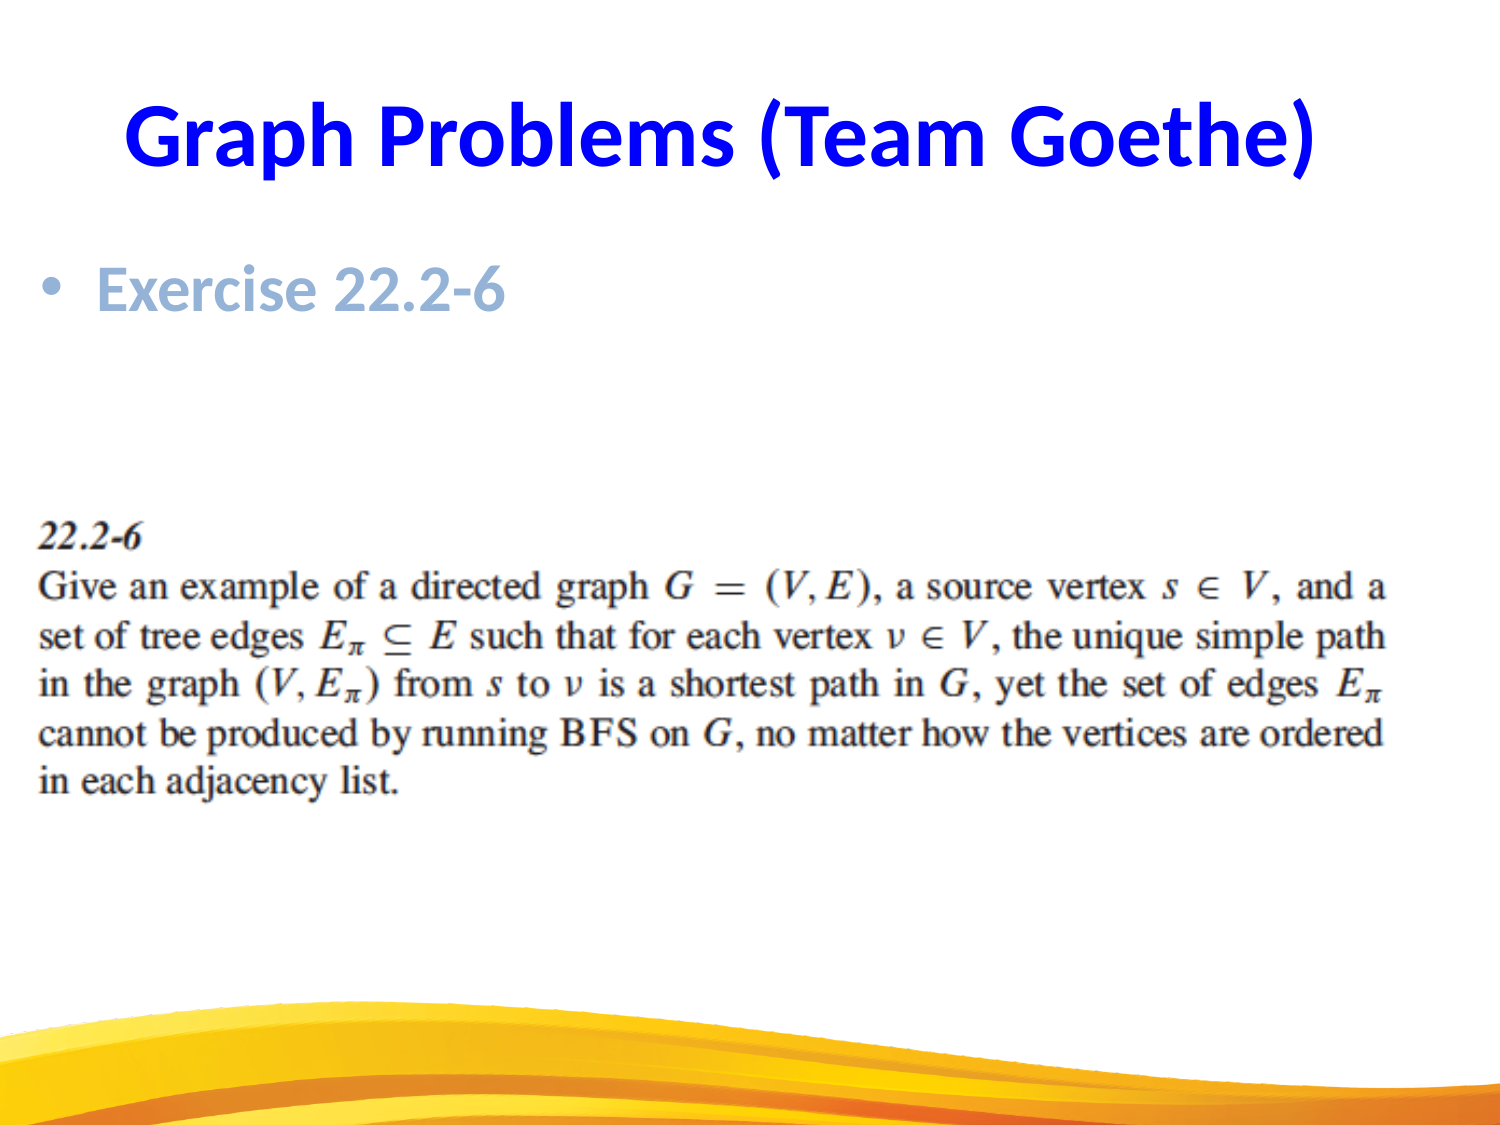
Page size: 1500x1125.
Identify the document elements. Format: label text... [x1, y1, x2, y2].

slide_number 18 [1074, 1042, 1425, 1103]
picture [0, 1001, 1500, 1125]
title Graph Problems (Team Goethe) [49, 57, 1394, 203]
list Exercise 22.2-6 [24, 237, 1338, 425]
picture [24, 513, 1450, 820]
